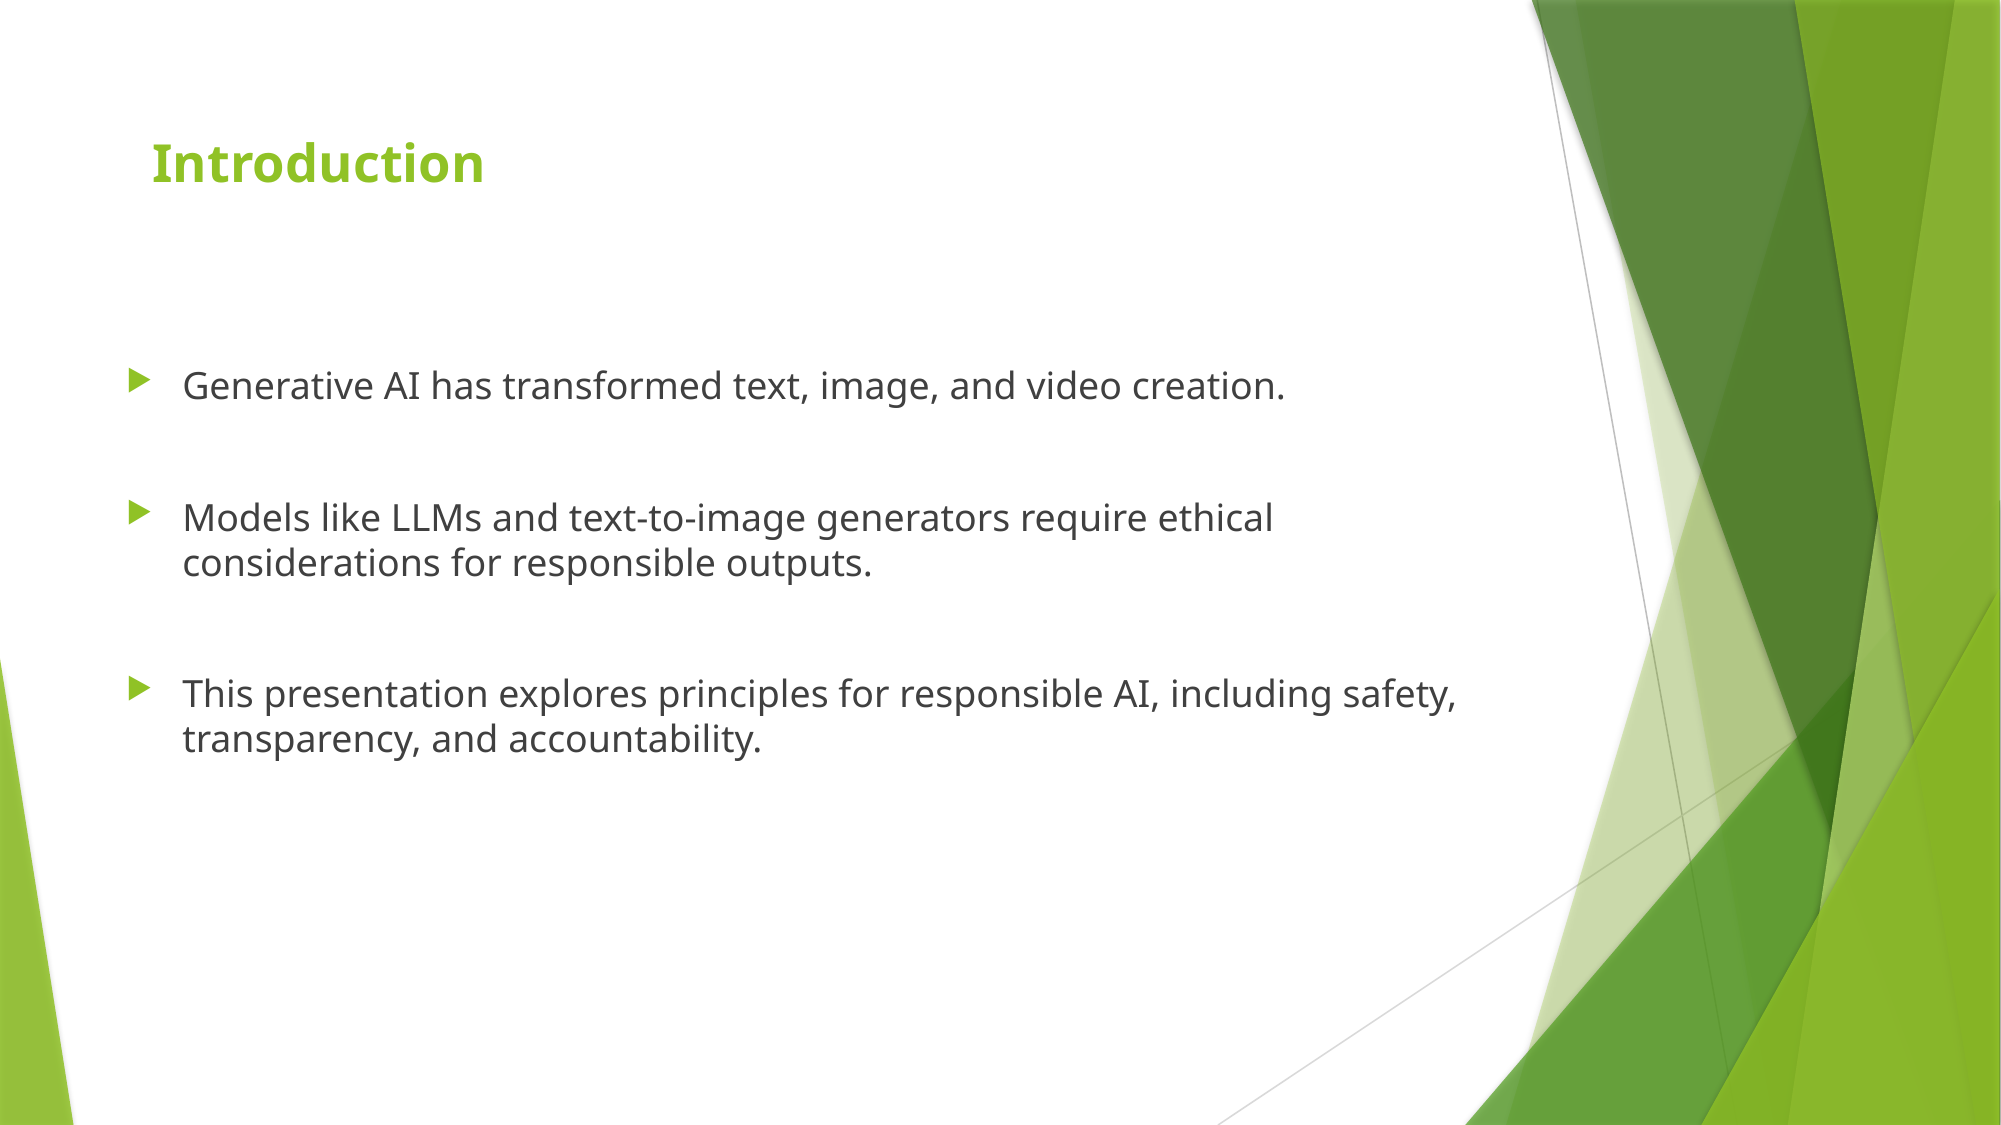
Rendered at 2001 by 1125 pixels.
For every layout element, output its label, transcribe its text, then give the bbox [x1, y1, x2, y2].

title Introduction [137, 59, 1863, 266]
list Generative AI has transformed text, image, and video creation. Models like LLMs and text-to-image generators require ethical considerations for responsible outputs. This presentation explores principles for responsible AI, including safety, transparency, and accountability. [111, 354, 1522, 992]
